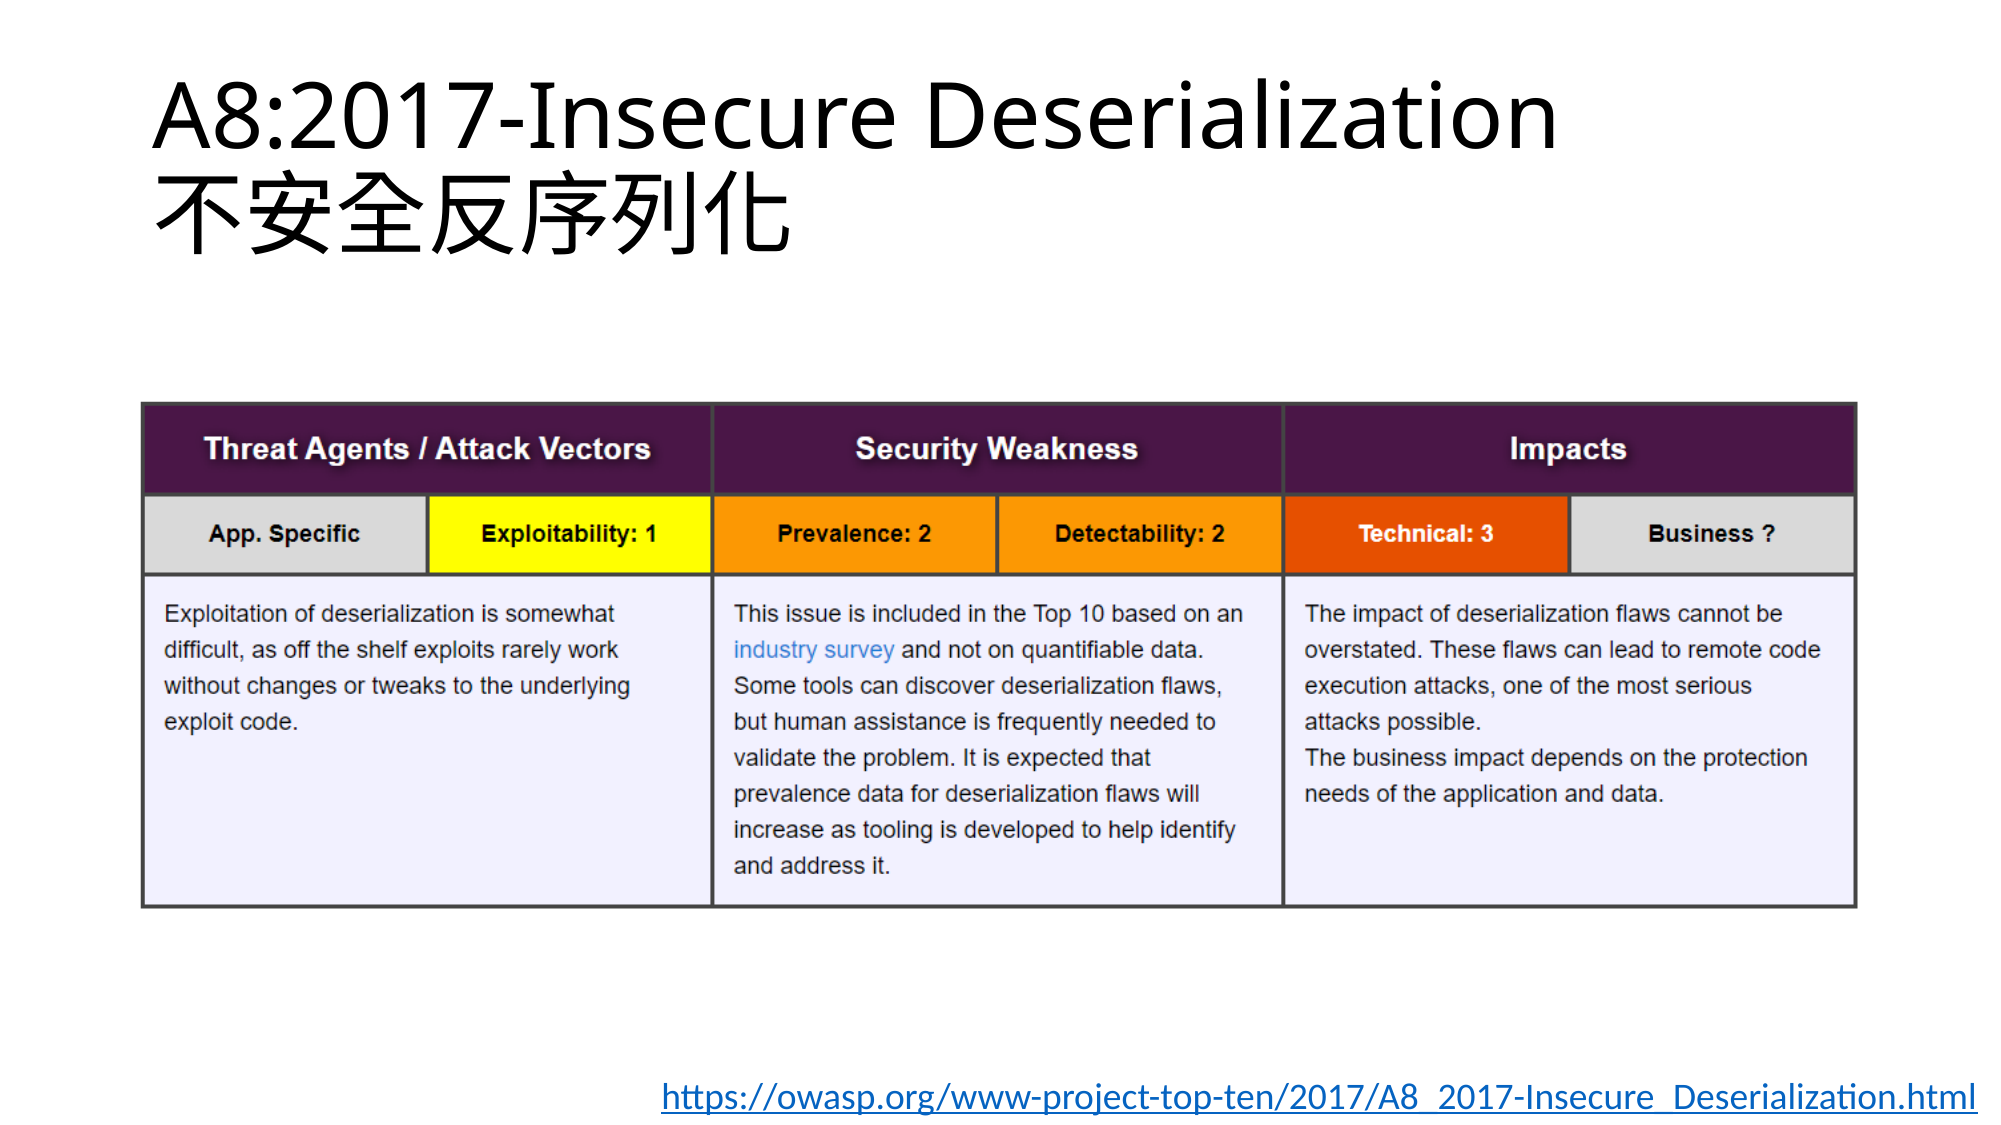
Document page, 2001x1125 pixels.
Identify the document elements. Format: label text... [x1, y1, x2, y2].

text_box https://owasp.org/www-project-top-ten/2017/A8_2017-Insecure_Deserialization.html [646, 1064, 2000, 1125]
title A8:2017-Insecure Deserialization 不安全反序列化 [137, 59, 1863, 278]
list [137, 398, 1863, 914]
